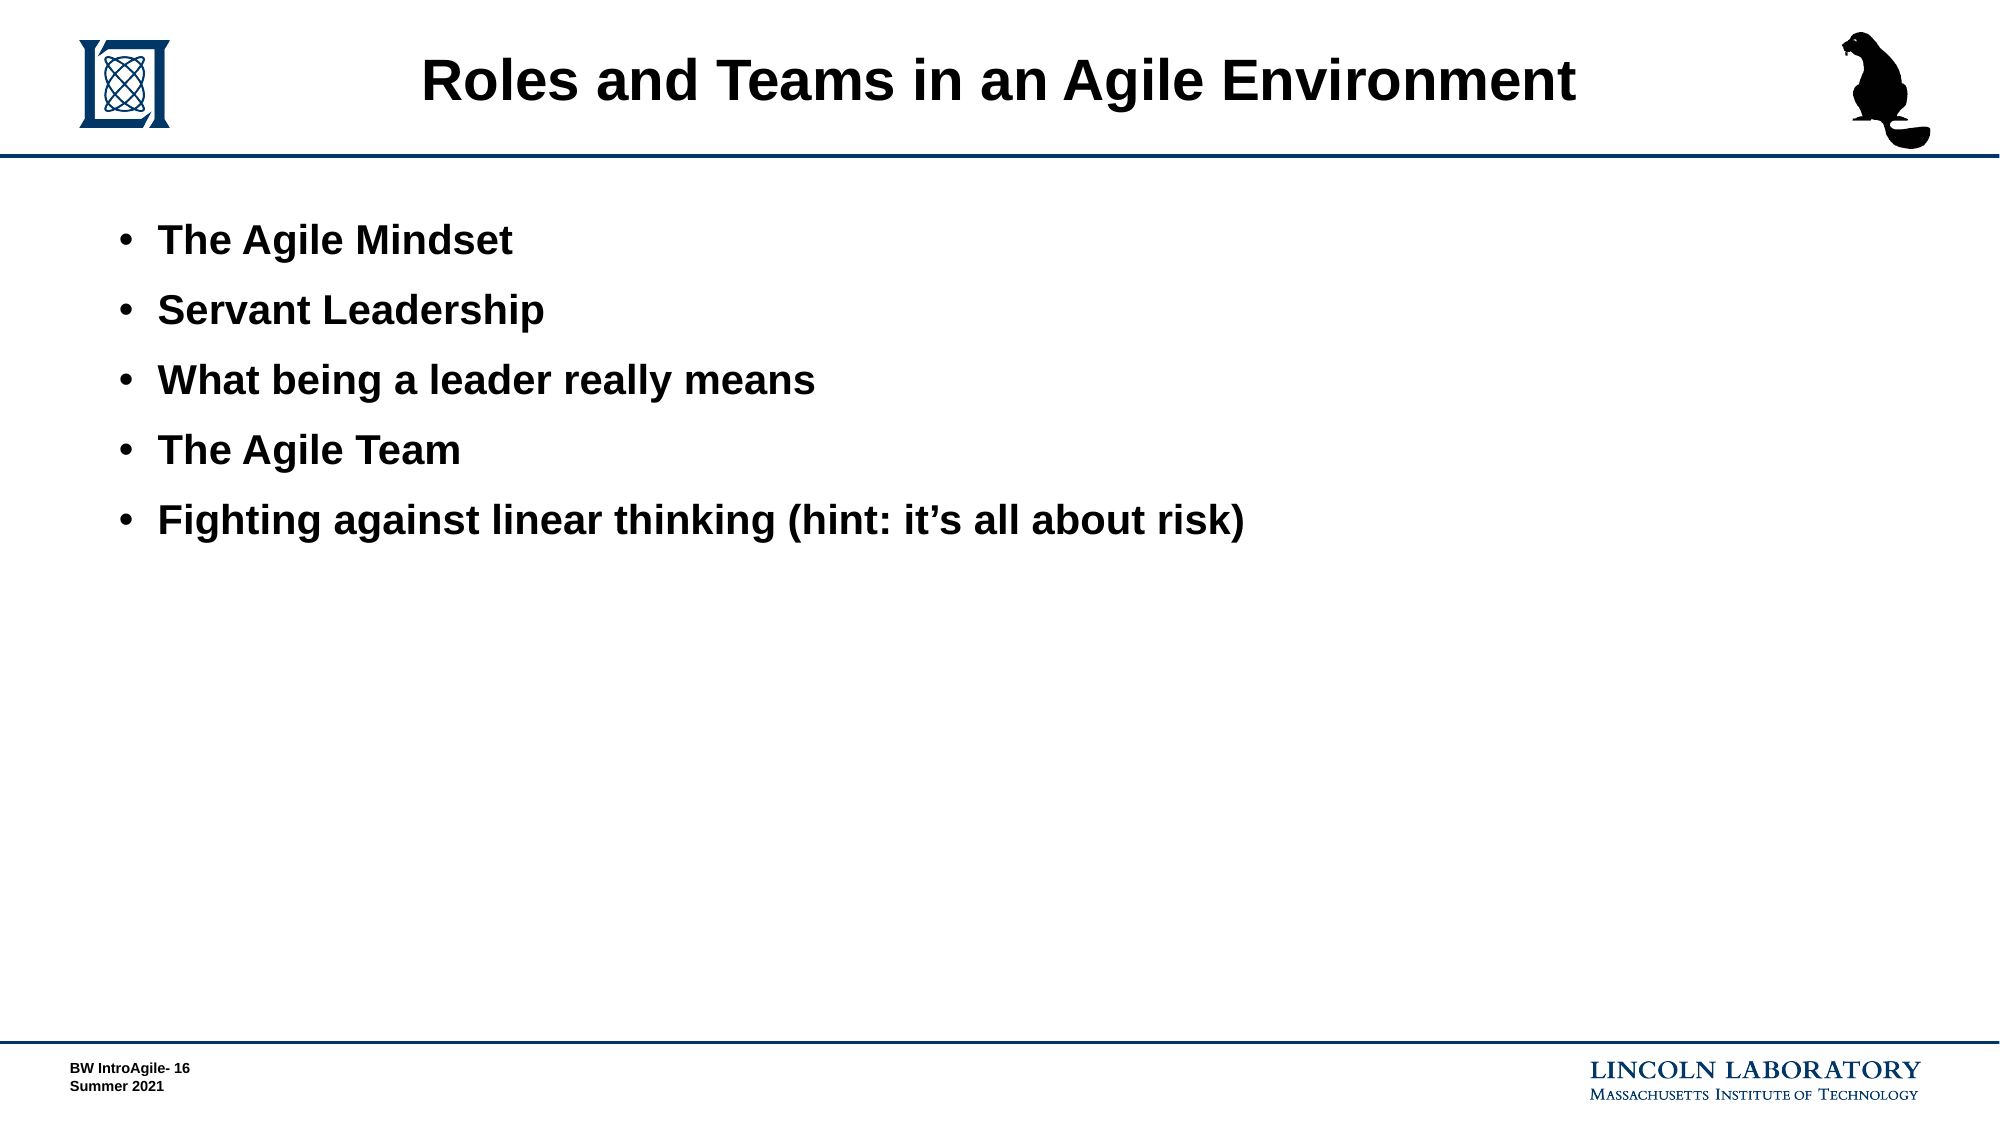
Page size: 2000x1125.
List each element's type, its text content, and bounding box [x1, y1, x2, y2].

picture [1588, 1061, 1921, 1100]
picture [1830, 20, 1942, 156]
picture [79, 40, 170, 128]
title Roles and Teams in an Agile Environment [205, 16, 1794, 151]
list The Agile Mindset Servant Leadership What being a leader really means The Agile Team Fighting against linear thinking (hint: it’s all about risk) [103, 211, 1896, 1004]
